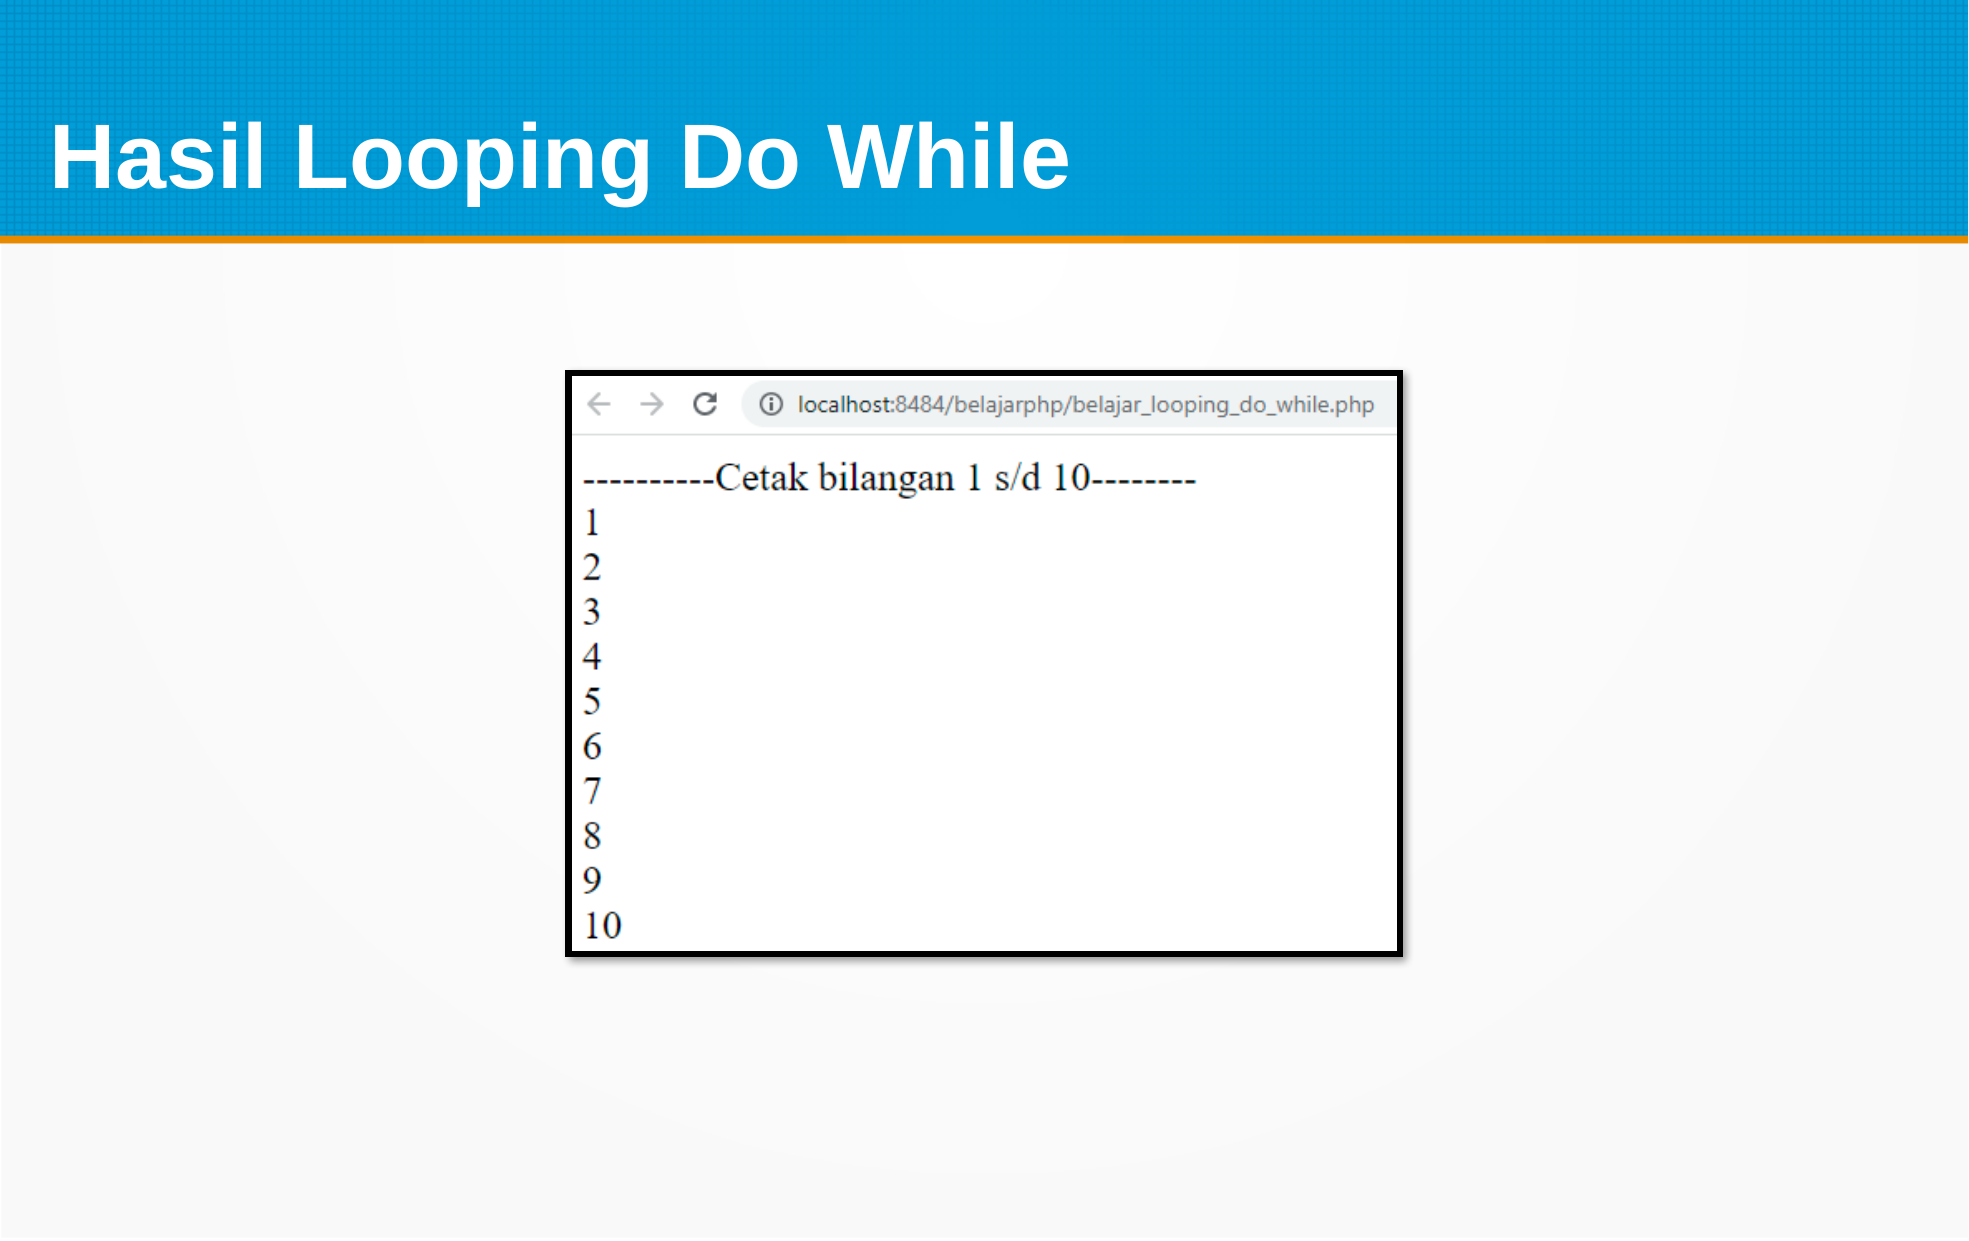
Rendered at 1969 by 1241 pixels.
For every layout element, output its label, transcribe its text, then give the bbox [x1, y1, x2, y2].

text_box Hasil Looping Do While [49, 0, 1920, 207]
picture [0, 236, 1969, 1241]
